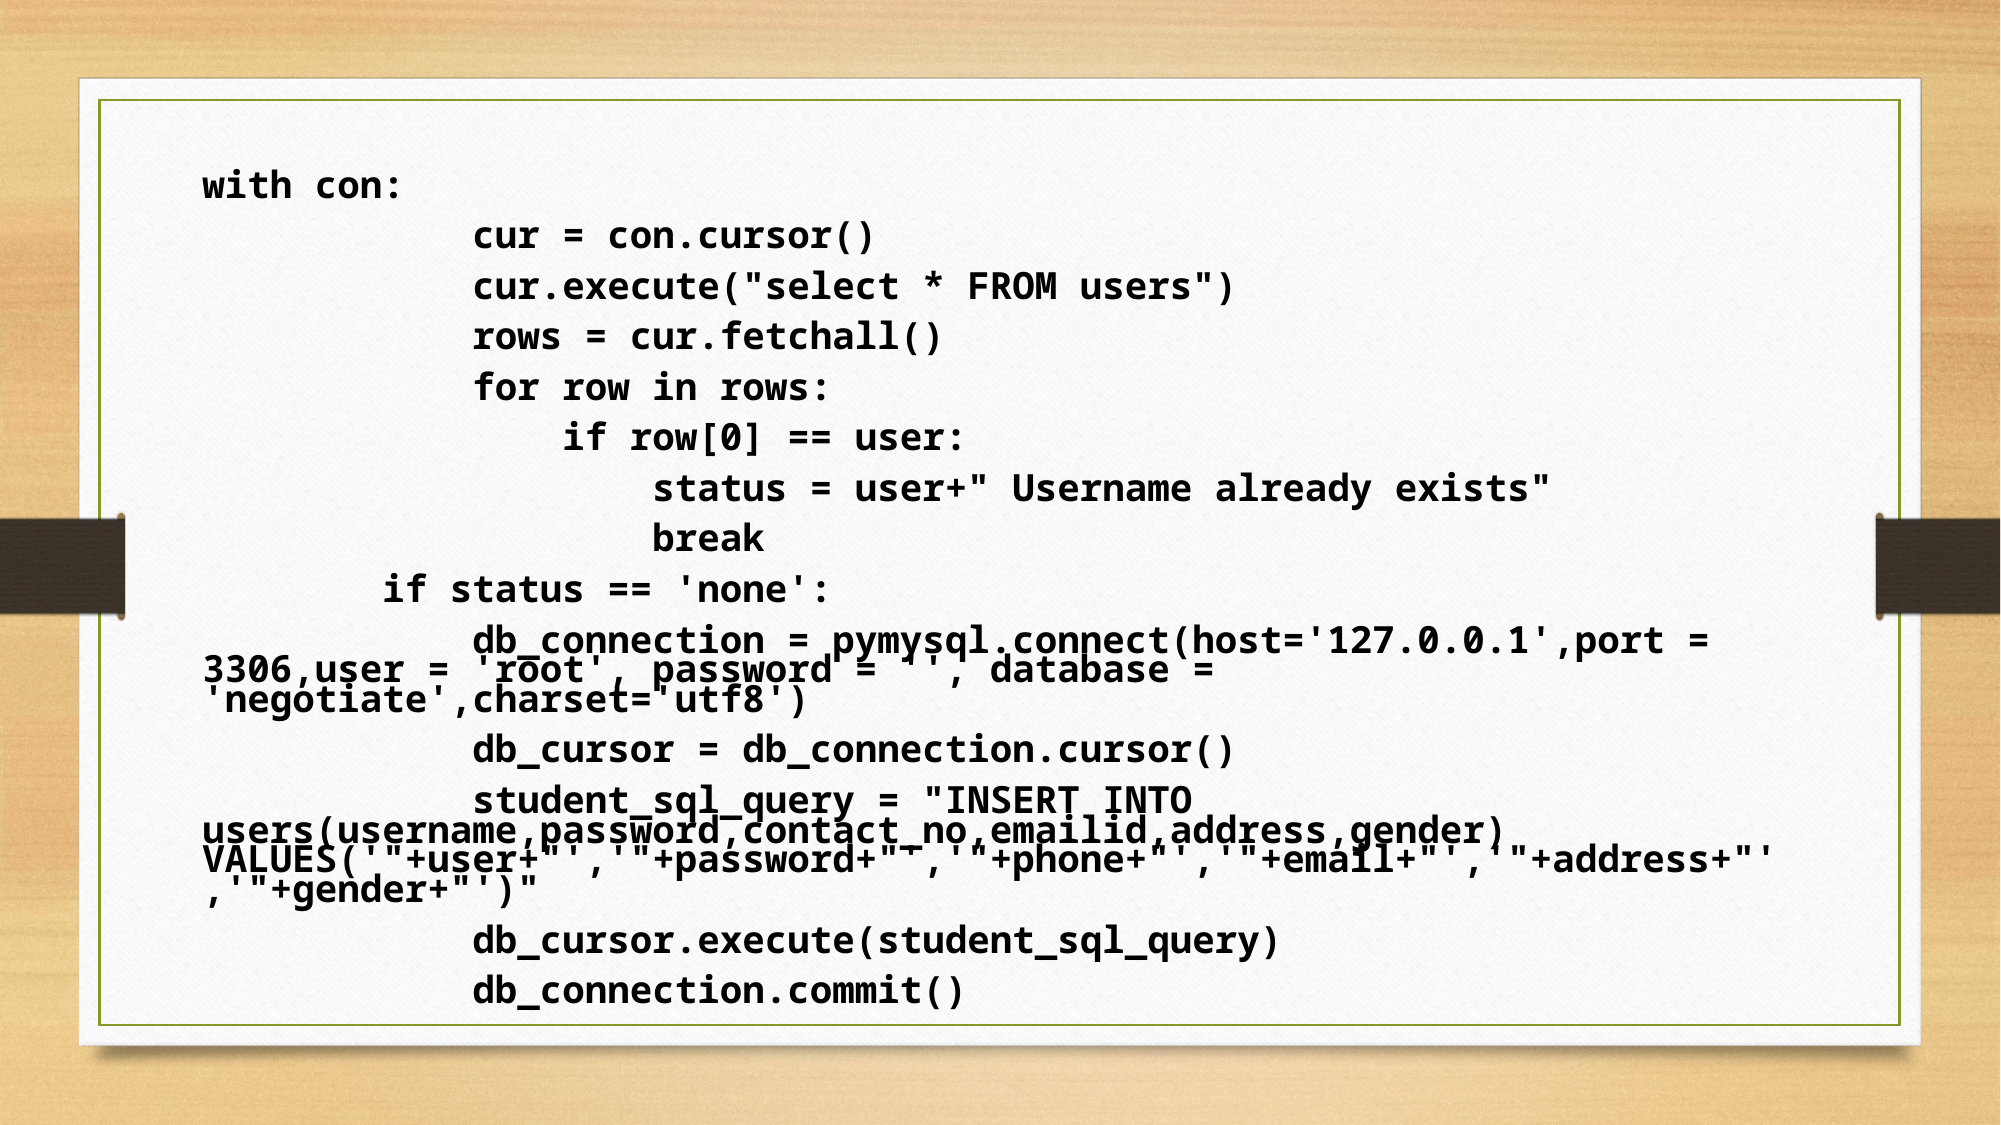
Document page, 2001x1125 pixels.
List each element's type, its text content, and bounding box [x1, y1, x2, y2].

text_box with con: cur = con.cursor() cur.execute("select * FROM users") rows = cur.fetchall() for row in rows: if row[0] == user: status = user+" Username already exists" break if status == 'none': db_connection = pymysql.connect(host='127.0.0.1',port = 3306,user = 'root', password = '', database = 'negotiate',charset='utf8') db_cursor = db_connection.cursor() student_sql_query = "INSERT INTO users(username,password,contact_no,emailid,address,gender) VALUES('"+user+"','"+password+"','"+phone+"','"+email+"','"+address+"','"+gender+"')" db_cursor.execute(student_sql_query) db_connection.commit() [187, 168, 1813, 1085]
picture [0, 0, 2001, 1125]
